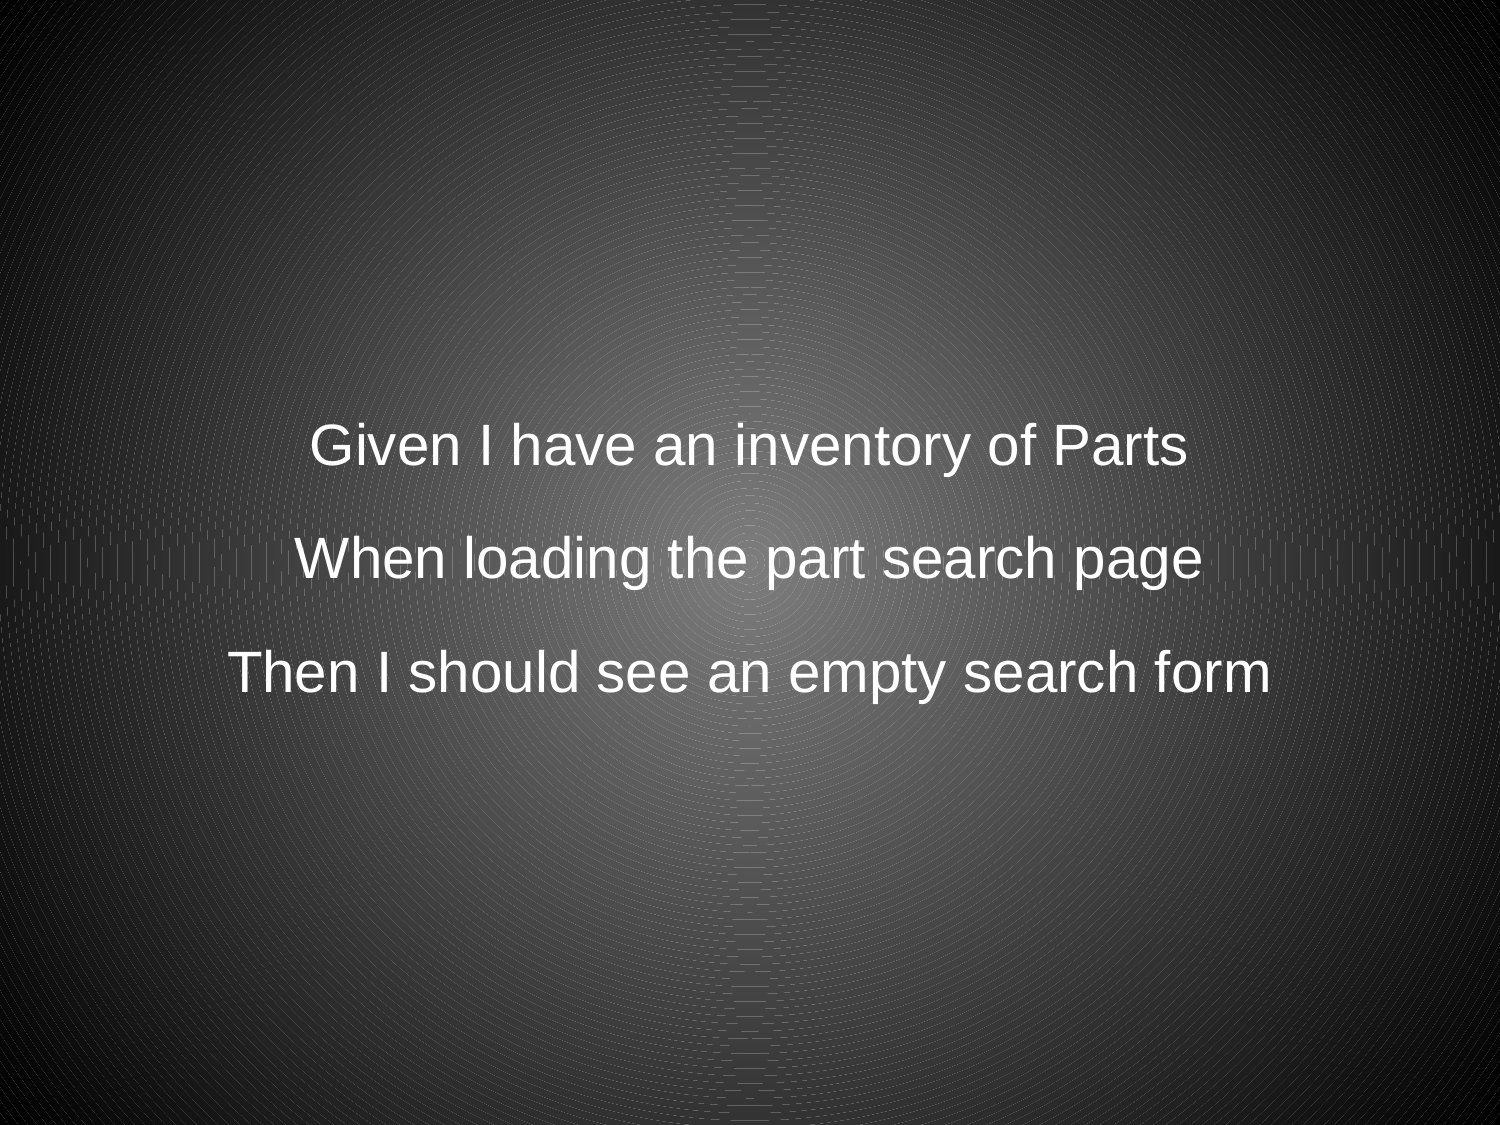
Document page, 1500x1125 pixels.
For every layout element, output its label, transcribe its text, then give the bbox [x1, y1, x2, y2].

text_box Given I have an inventory of Parts [0, 399, 1500, 485]
text_box Then I should see an empty search form [0, 626, 1500, 712]
text_box When loading the part search page [0, 512, 1500, 598]
